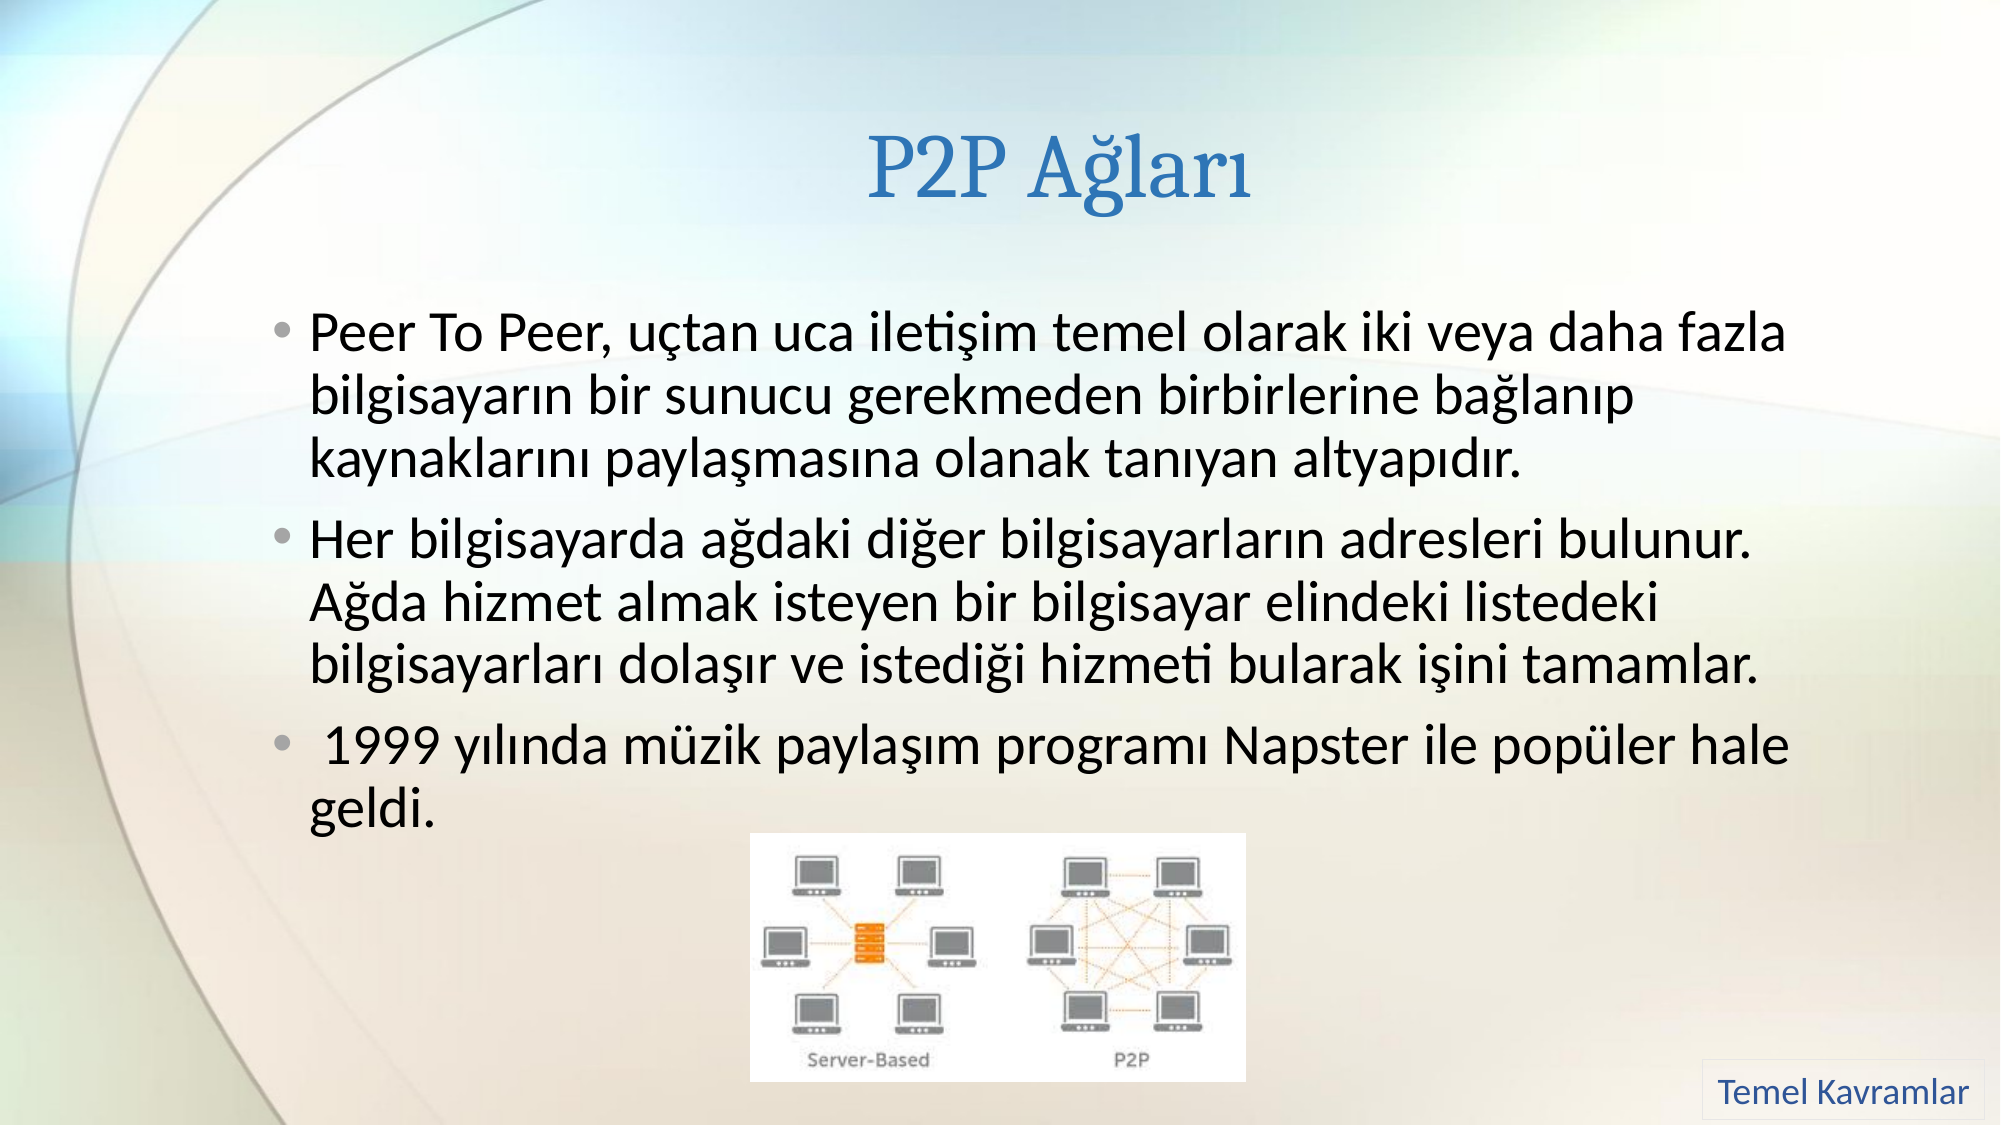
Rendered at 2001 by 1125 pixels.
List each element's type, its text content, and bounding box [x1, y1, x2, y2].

text_box Temel Kavramlar [1702, 1059, 1985, 1120]
list Peer To Peer, uçtan uca iletişim temel olarak iki veya daha fazla bilgisayarın bir sunucu gerekmeden birbirlerine bağlanıp kaynaklarını paylaşmasına olanak tanıyan altyapıdır. Her bilgisayarda ağdaki diğer bilgisayarların adresleri bulunur. Ağda hizmet almak isteyen bir bilgisayar elindeki listedeki bilgisayarları dolaşır ve istediği hizmeti bularak işini tamamlar. 1999 yılında müzik paylaşım programı Napster ile popüler hale geldi. [257, 293, 1864, 1003]
picture [0, 0, 2001, 1125]
title P2P Ağları [328, 78, 1792, 244]
